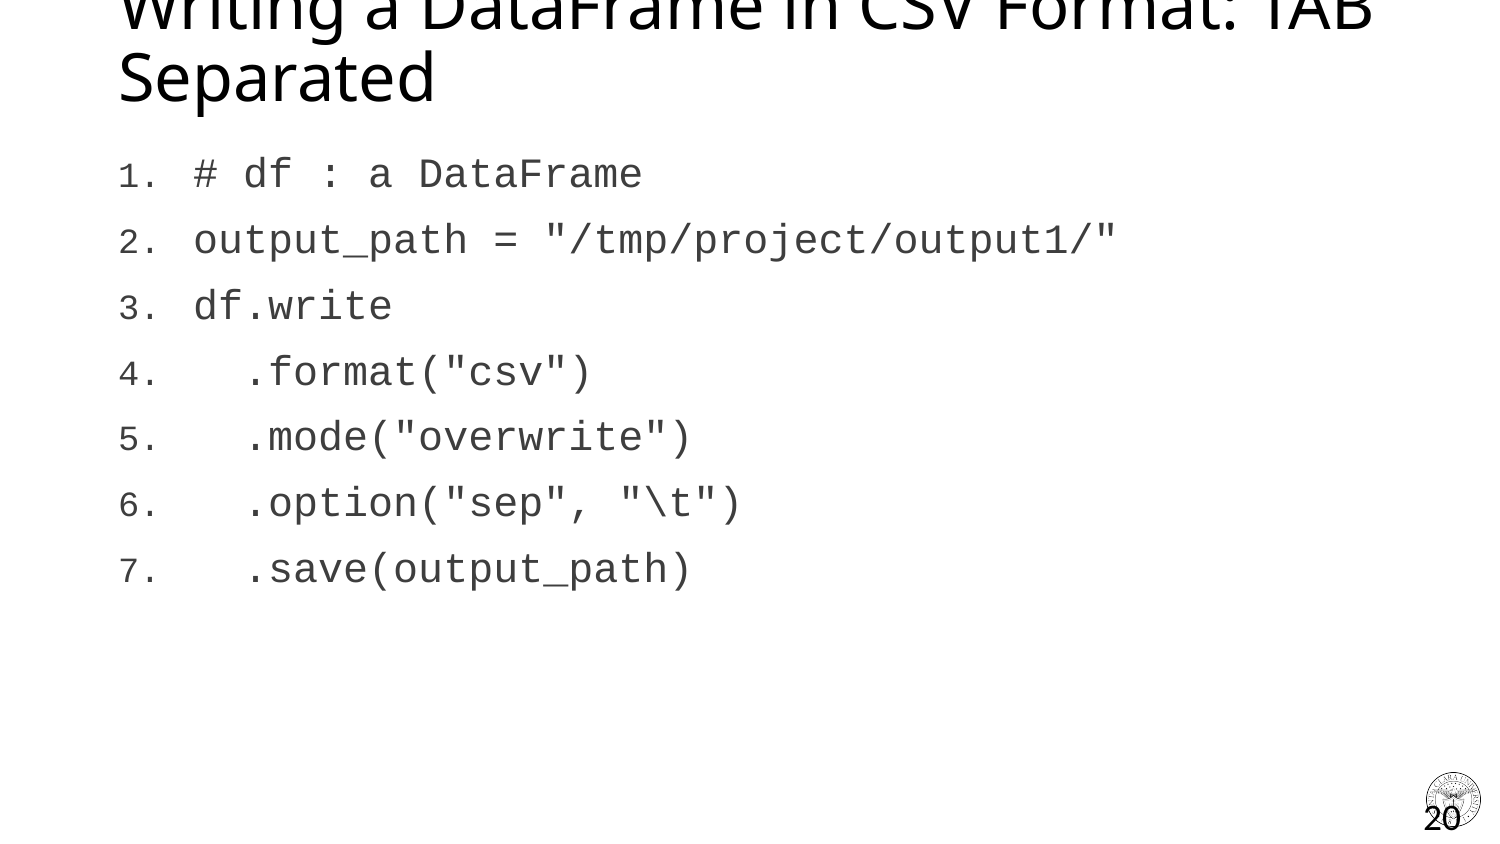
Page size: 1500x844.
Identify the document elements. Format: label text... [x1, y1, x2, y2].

slide_number 20 [1408, 785, 1500, 830]
title Writing a DataFrame in CSV Format: TAB Separated [103, 27, 1397, 124]
picture [1426, 772, 1481, 785]
list # df : a DataFrame output_path = "/tmp/project/output1/" df.write .format("csv") .mode("overwrite") .option("sep", "\t") .save(output_path) [103, 138, 1409, 817]
